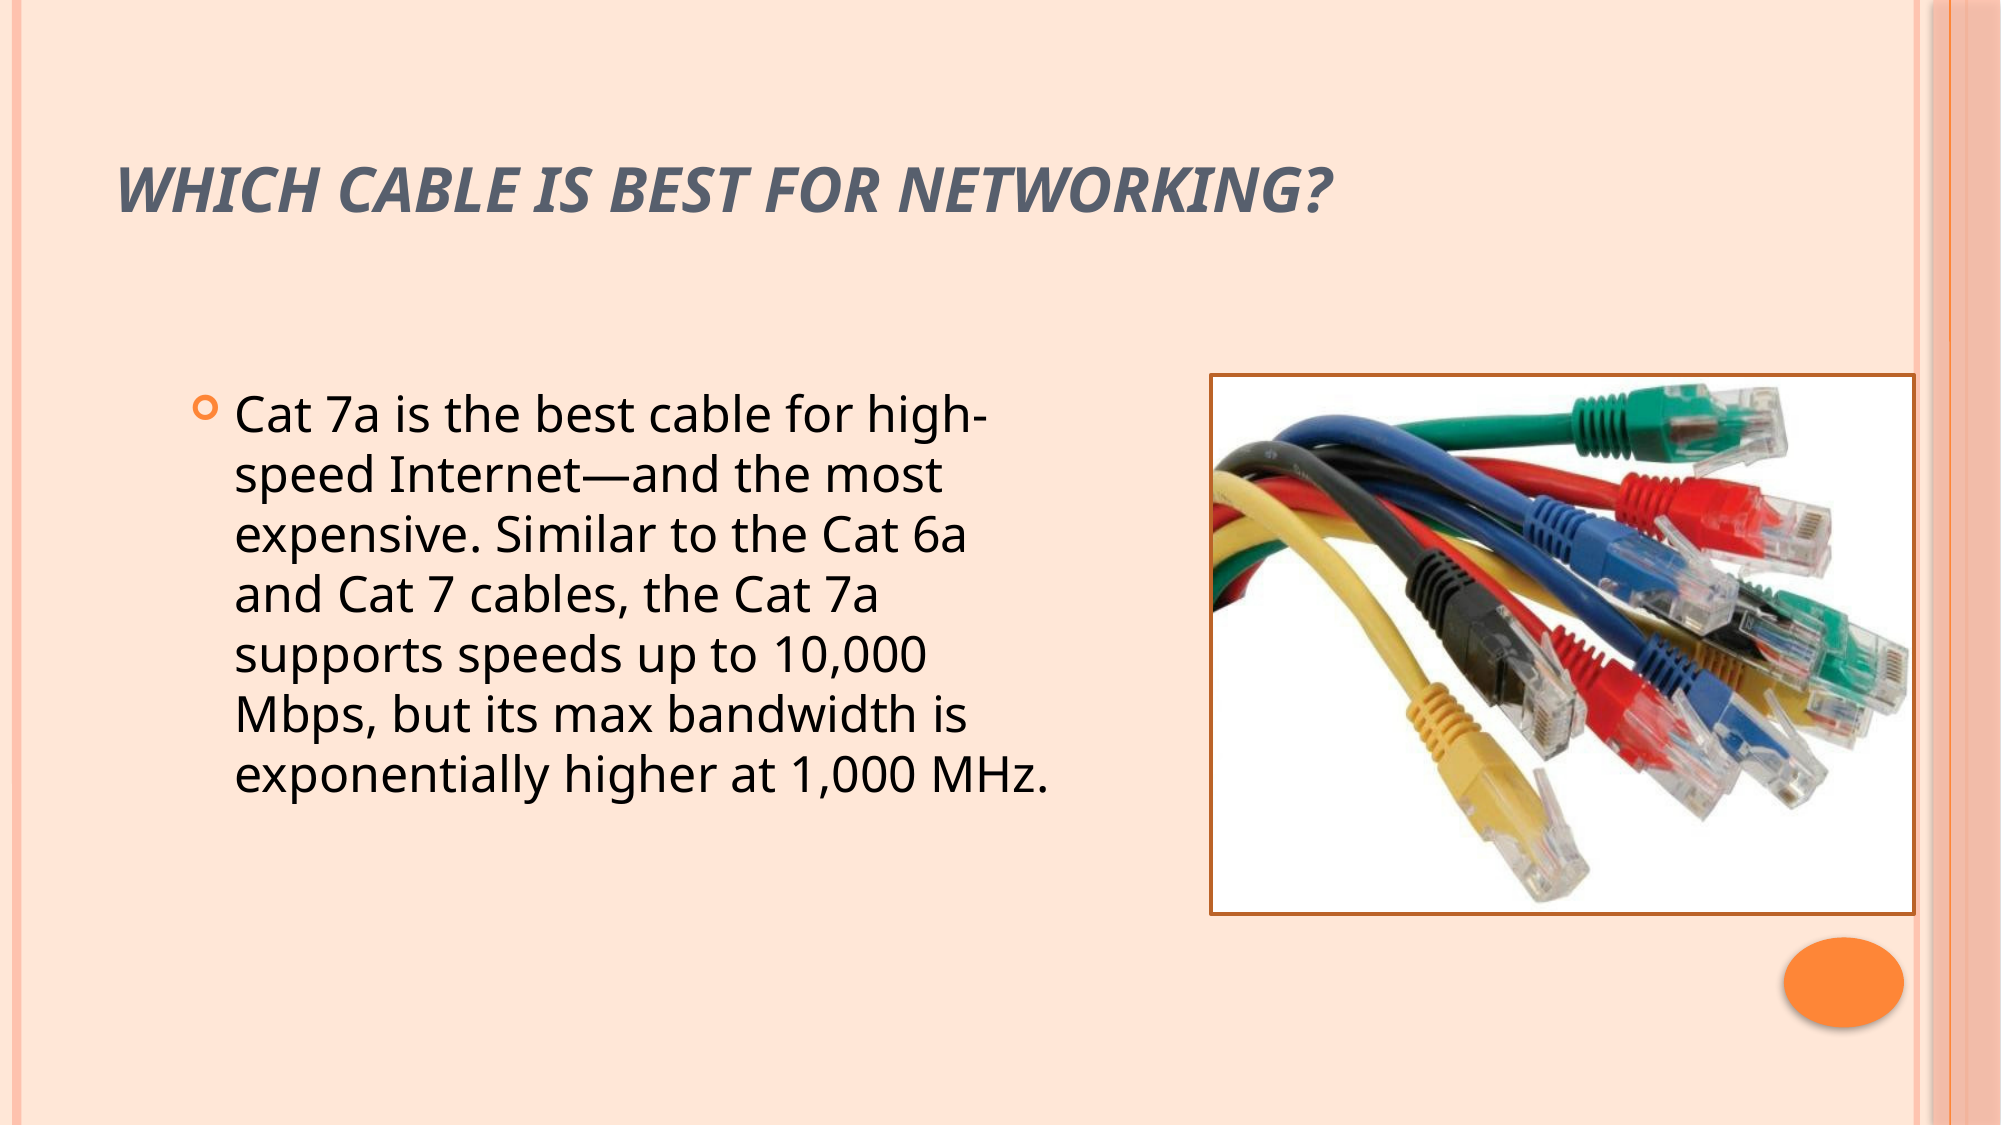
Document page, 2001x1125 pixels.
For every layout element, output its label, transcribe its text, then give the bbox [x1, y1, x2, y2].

title WHICH CABLE IS BEST FOR NETWORKING? [99, 45, 1734, 233]
list Cat 7a is the best cable for high-speed Internet—and the most expensive. Similar to the Cat 6a and Cat 7 cables, the Cat 7a supports speeds up to 10,000 Mbps, but its max bandwidth is exponentially higher at 1,000 MHz. [174, 374, 1067, 1020]
text_box [1209, 373, 1916, 916]
